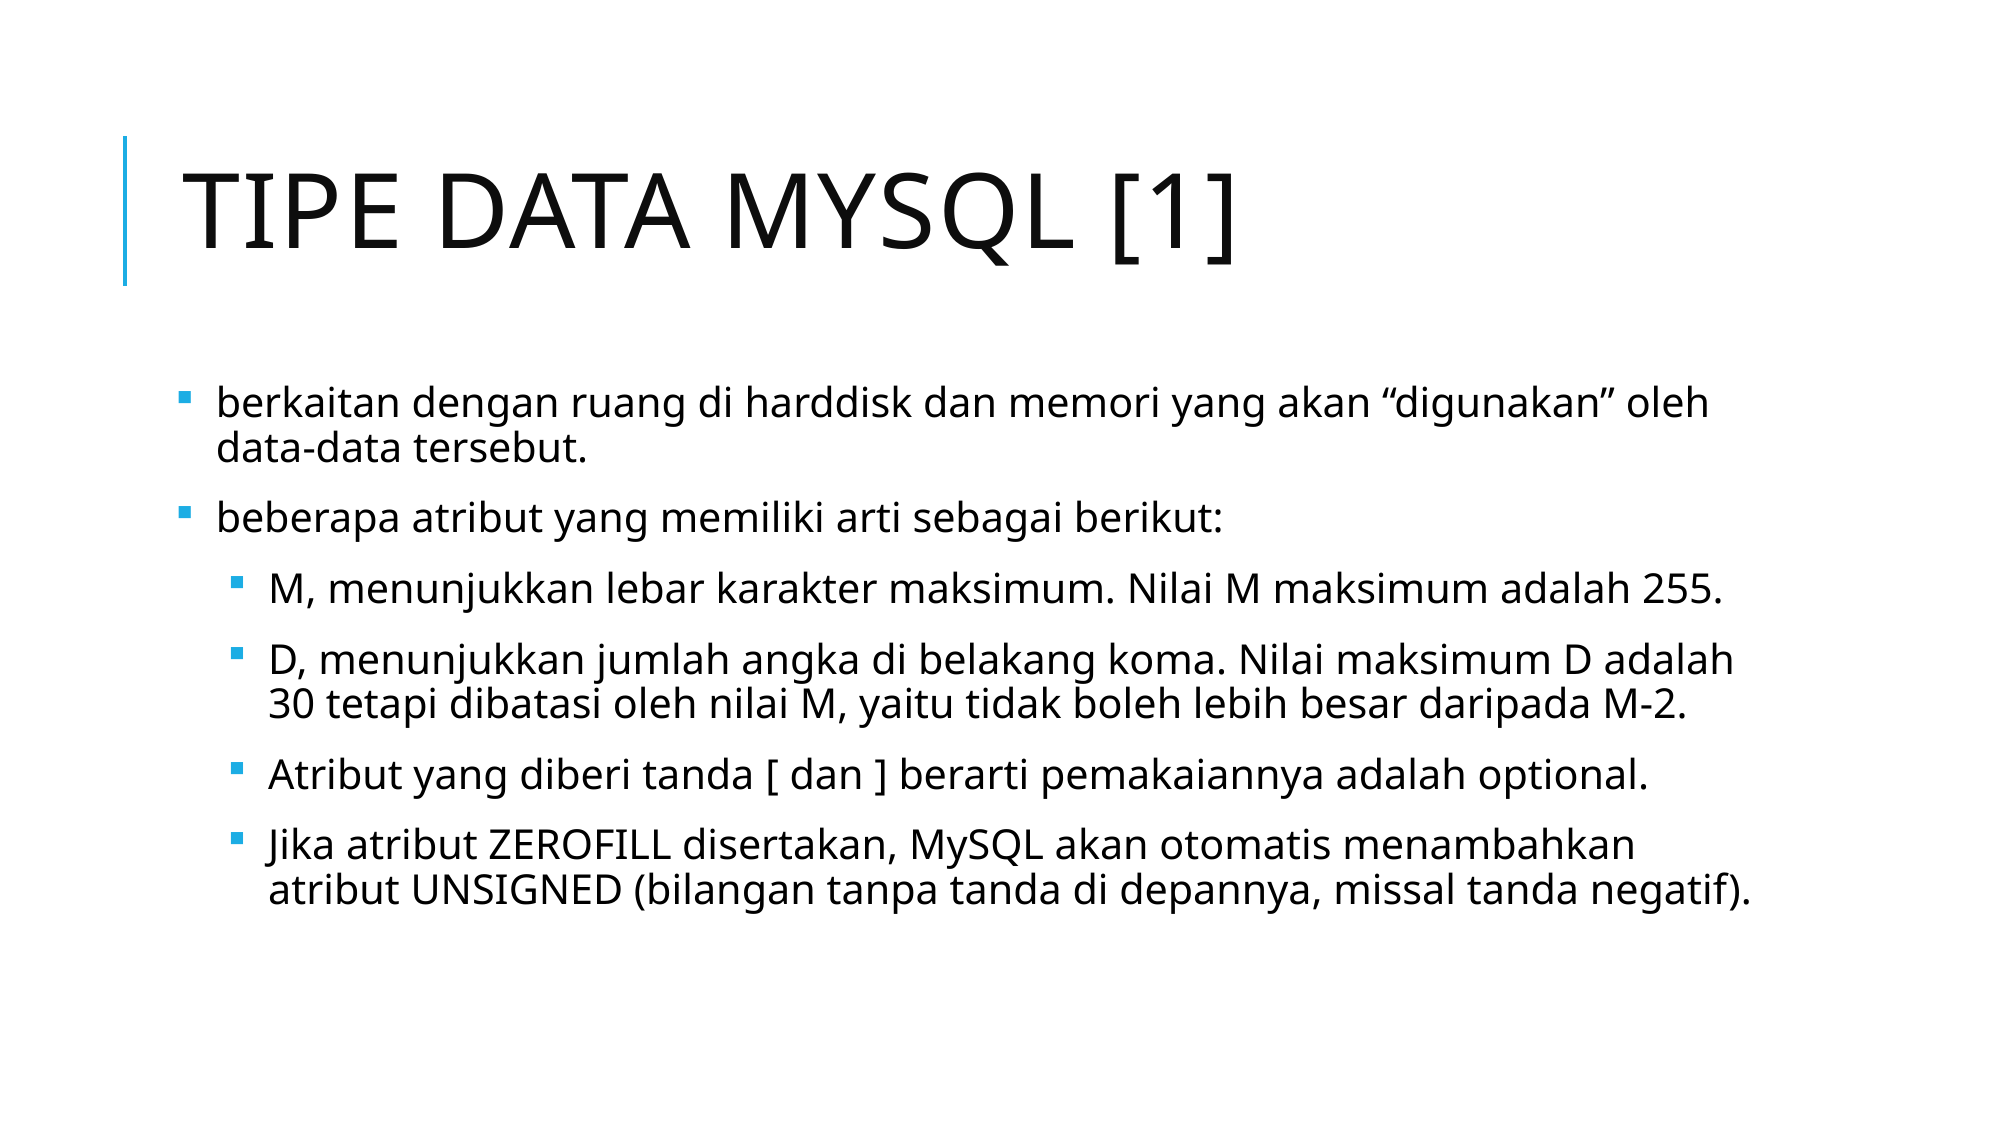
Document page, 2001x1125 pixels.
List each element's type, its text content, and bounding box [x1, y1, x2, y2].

title Tipe Data MySQL [1] [168, 96, 1763, 342]
list berkaitan dengan ruang di harddisk dan memori yang akan “digunakan” oleh data-data tersebut. beberapa atribut yang memiliki arti sebagai berikut: M, menunjukkan lebar karakter maksimum. Nilai M maksimum adalah 255. D, menunjukkan jumlah angka di belakang koma. Nilai maksimum D adalah 30 tetapi dibatasi oleh nilai M, yaitu tidak boleh lebih besar daripada M-2. Atribut yang diberi tanda [ dan ] berarti pemakaiannya adalah optional. Jika atribut ZEROFILL disertakan, MySQL akan otomatis menambahkan atribut UNSIGNED (bilangan tanpa tanda di depannya, missal tanda negatif). [168, 375, 1763, 1035]
